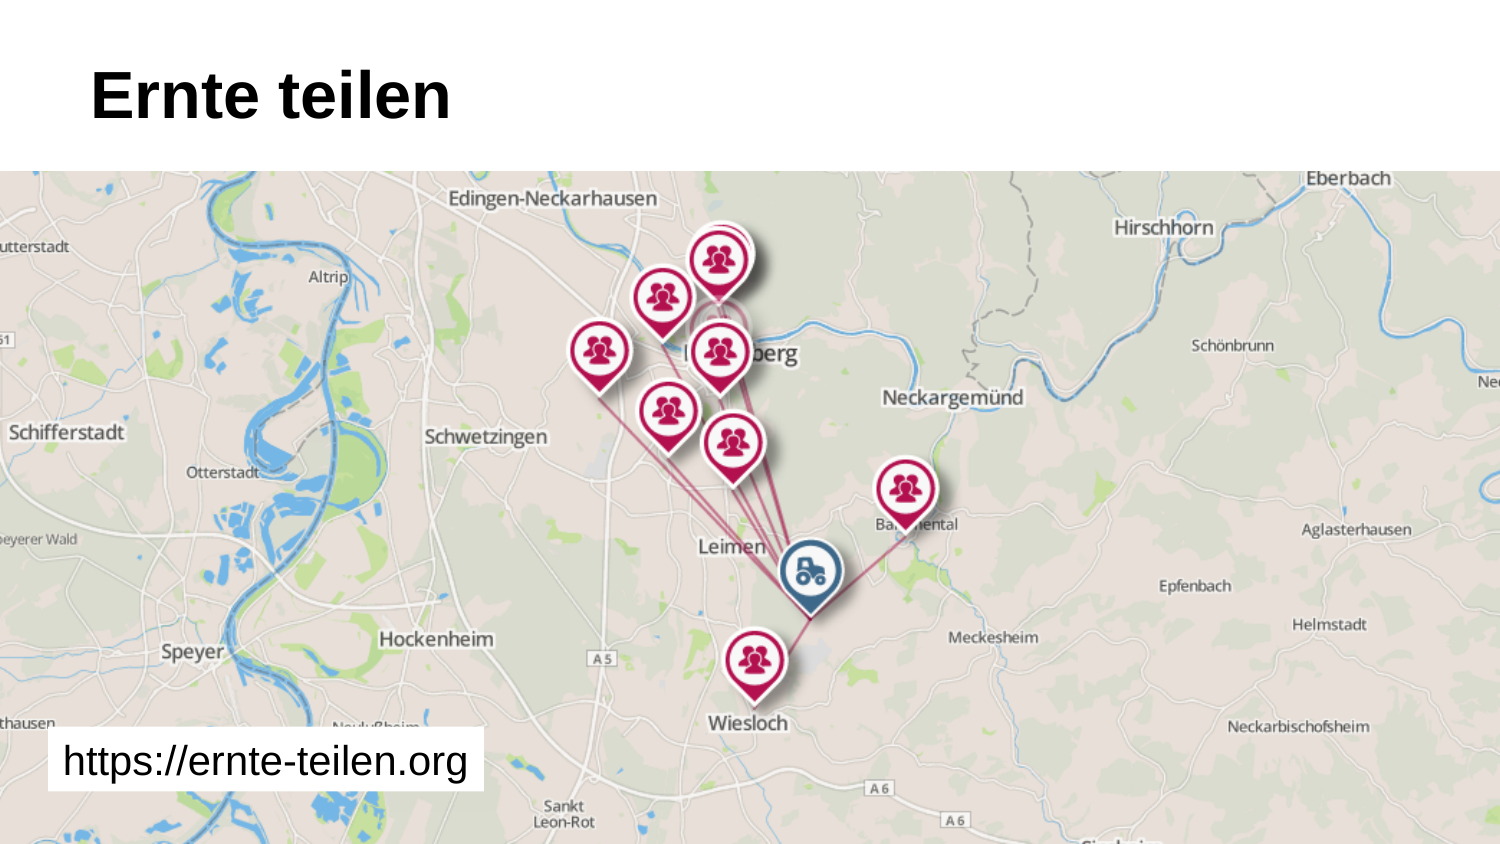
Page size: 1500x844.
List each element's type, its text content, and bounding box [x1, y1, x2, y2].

title Ernte teilen [75, 27, 1425, 157]
picture [0, 171, 1500, 844]
